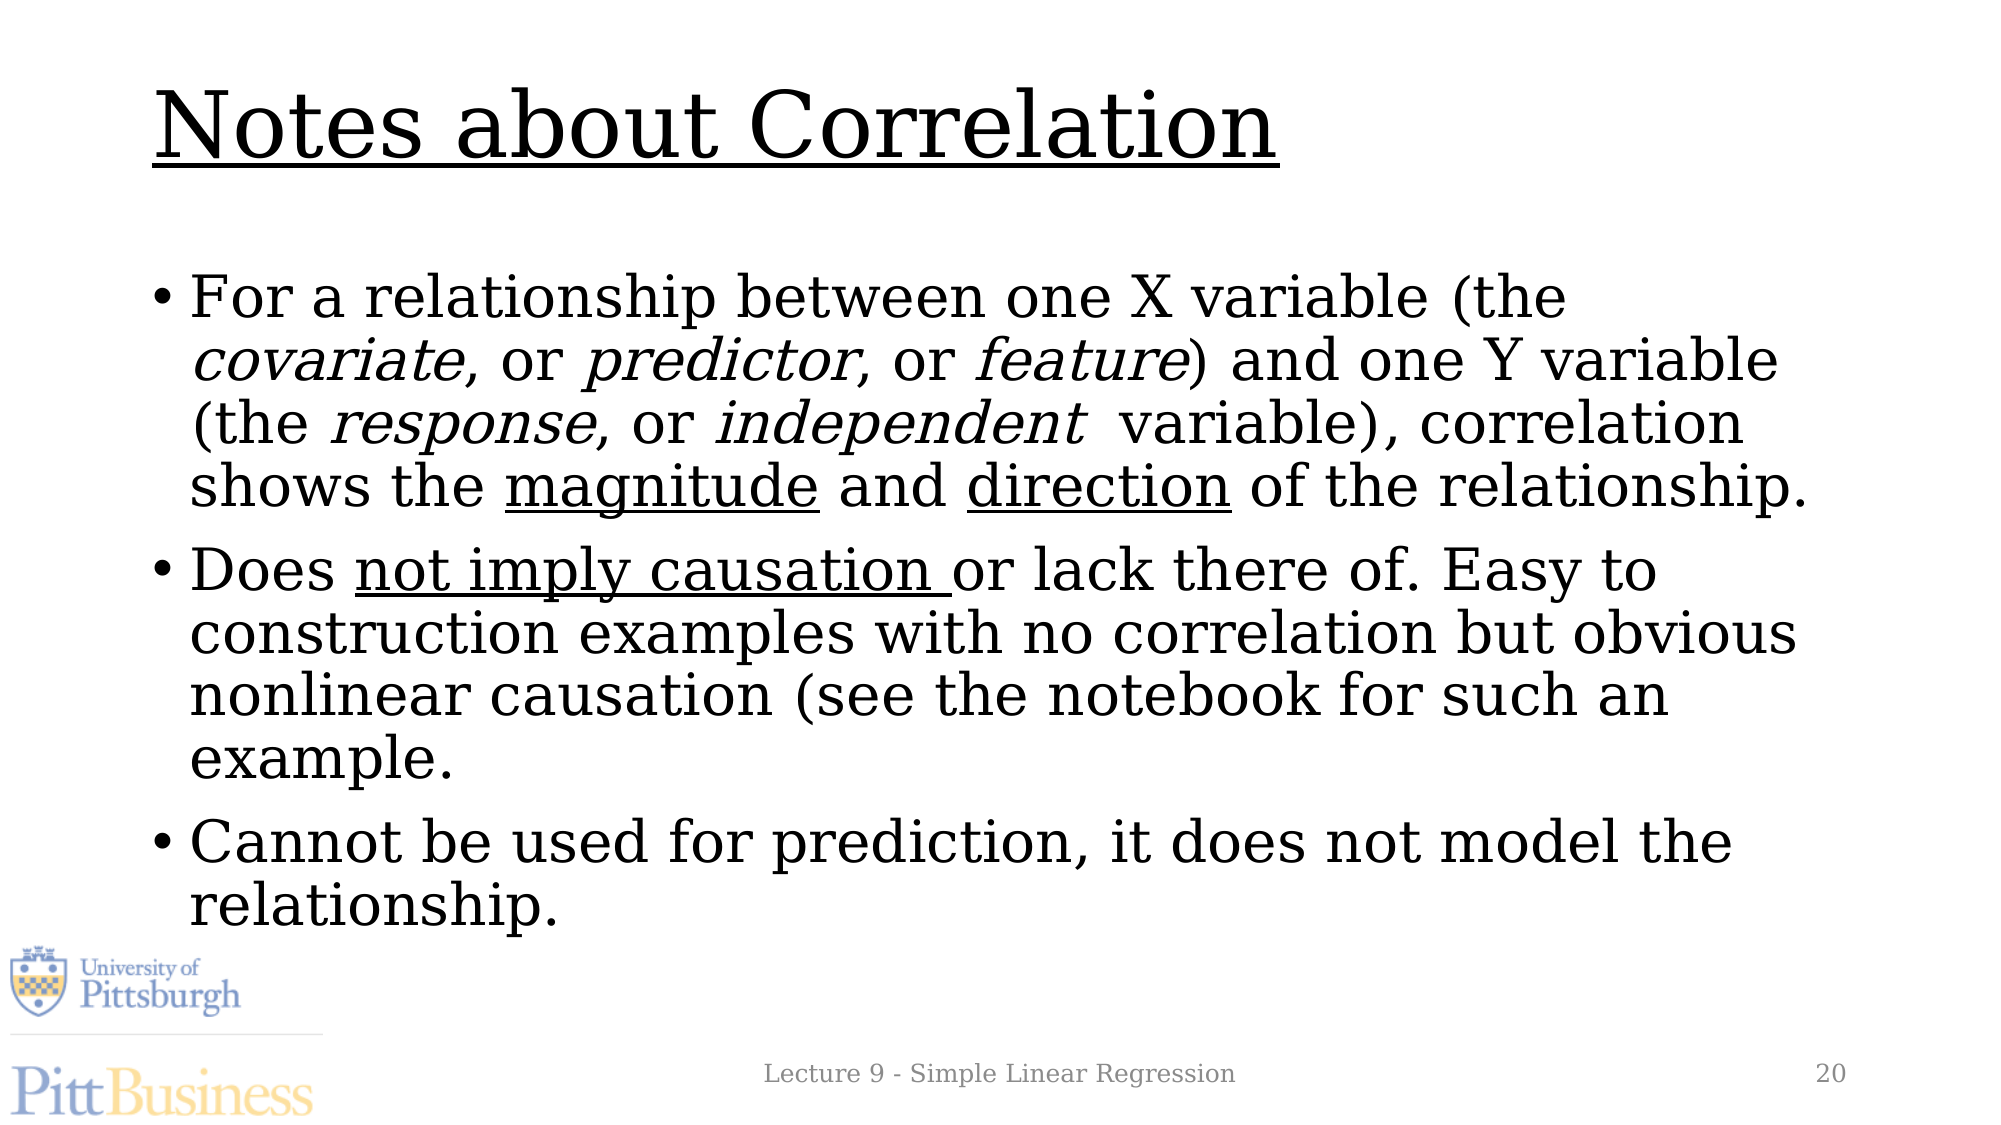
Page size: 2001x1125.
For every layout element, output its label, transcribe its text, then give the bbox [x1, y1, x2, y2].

footer Lecture 9 - Simple Linear Regression [662, 1042, 1338, 1103]
slide_number 20 [1412, 1042, 1863, 1103]
list For a relationship between one X variable (the covariate, or predictor, or feature) and one Y variable (the response, or independent variable), correlation shows the magnitude and direction of the relationship. Does not imply causation or lack there of. Easy to construction examples with no correlation but obvious nonlinear causation (see the notebook for such an example. Cannot be used for prediction, it does not model the relationship. [137, 260, 1863, 1018]
title Notes about Correlation [137, 19, 1863, 237]
